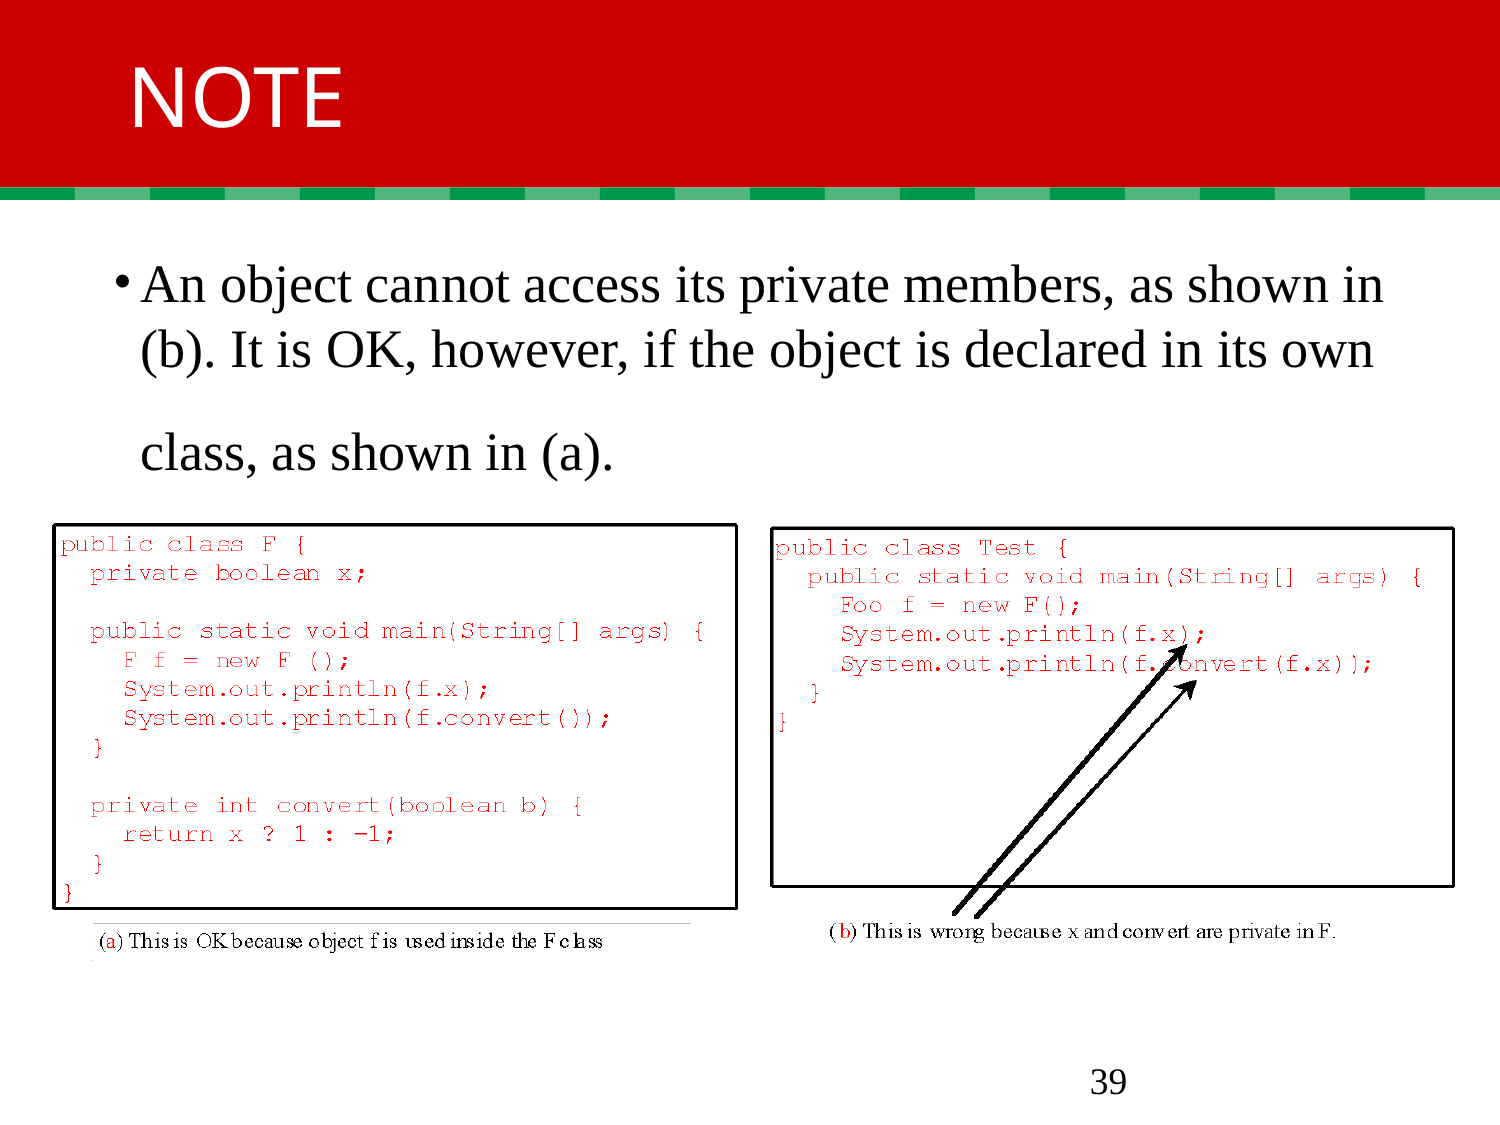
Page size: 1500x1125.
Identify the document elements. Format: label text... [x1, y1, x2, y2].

text_box An object cannot access its private members, as shown in (b). It is OK, however, if the object is declared in its own class, as shown in (a). [50, 174, 1450, 410]
text_box An object cannot access its private members, as shown in (b). It is OK, however, if the object is declared in its own class, as shown in (a). [50, 411, 1450, 497]
text_box ‹#› [1074, 1049, 1388, 1125]
picture [37, 499, 1476, 971]
title NOTE [112, 37, 1388, 150]
